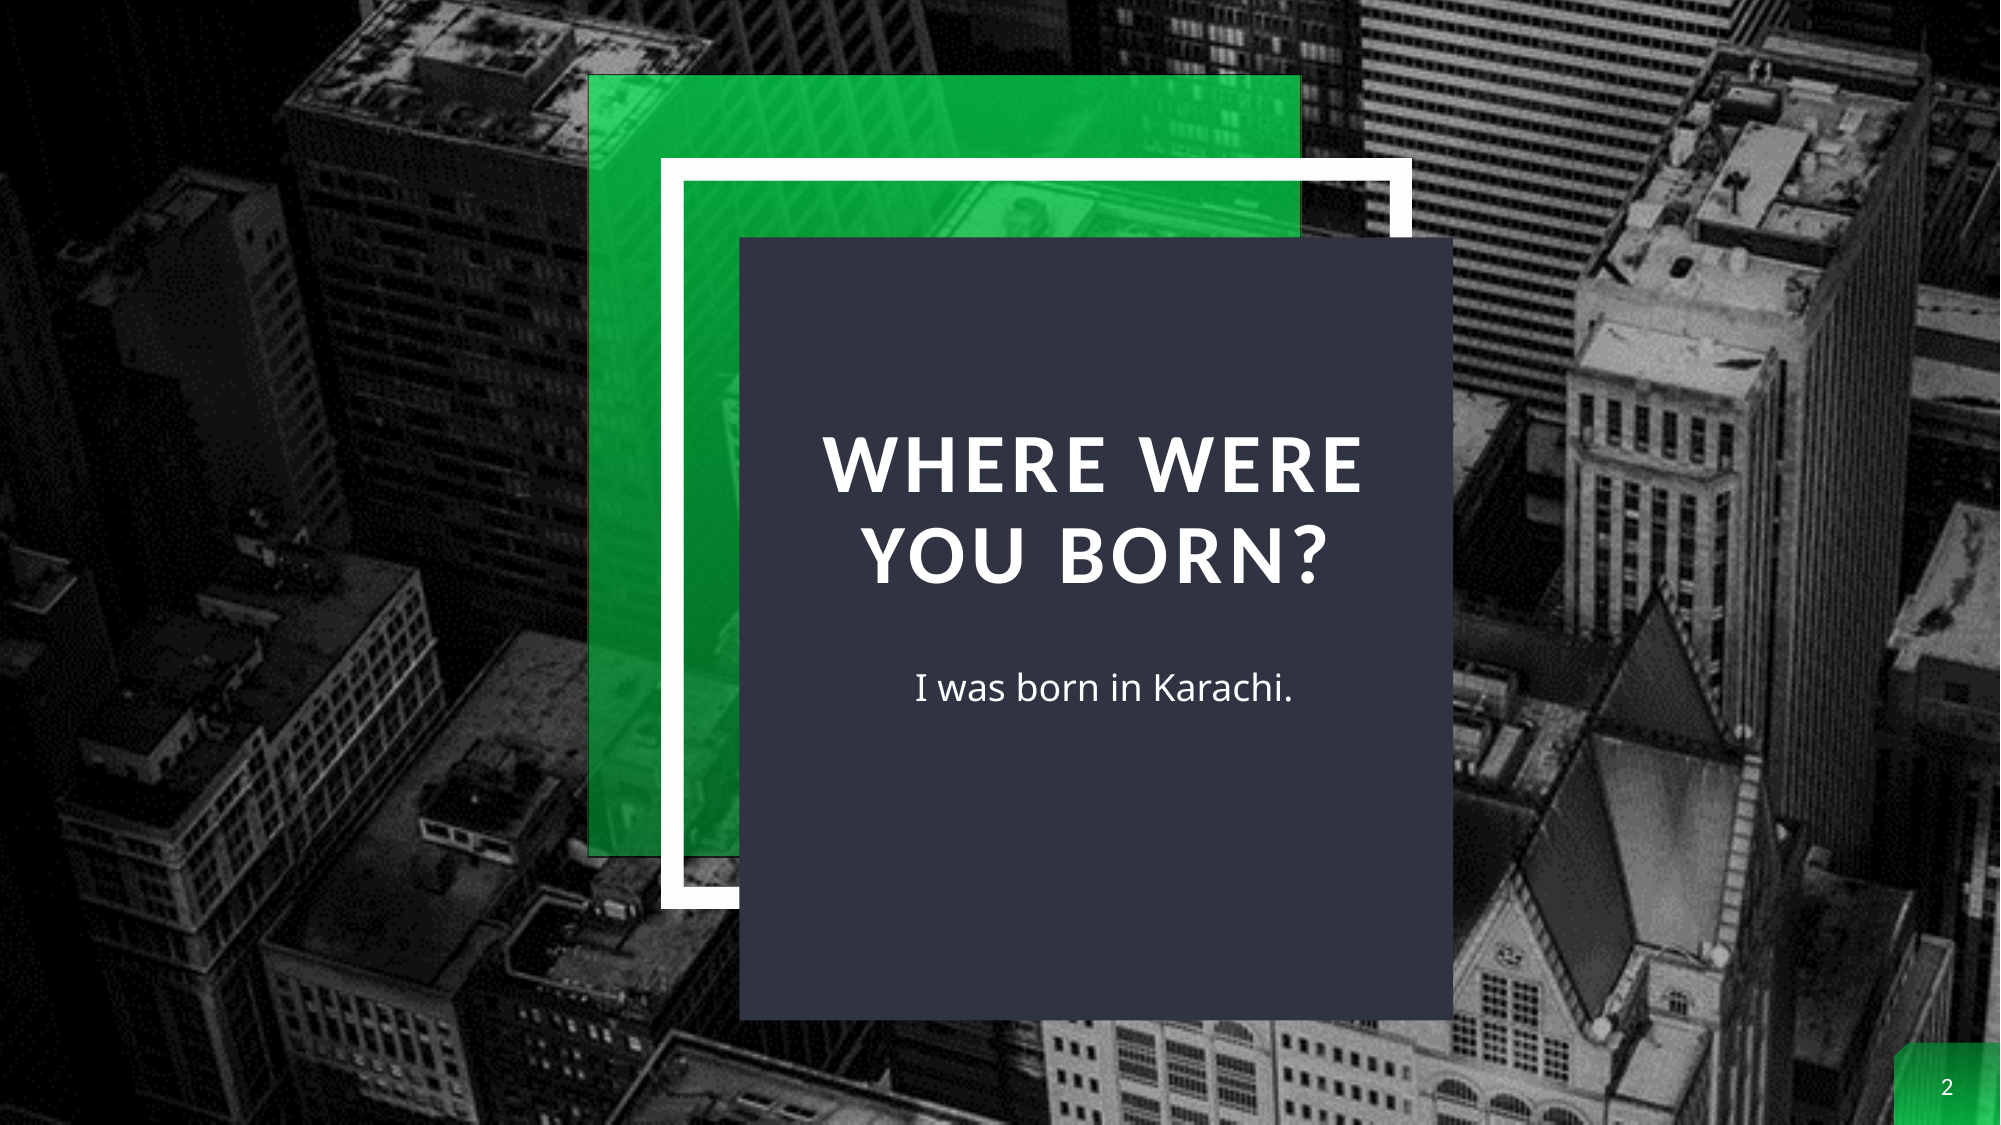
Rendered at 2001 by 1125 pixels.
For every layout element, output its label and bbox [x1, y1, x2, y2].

text_box [587, 73, 1454, 1021]
picture [0, 0, 2000, 1125]
